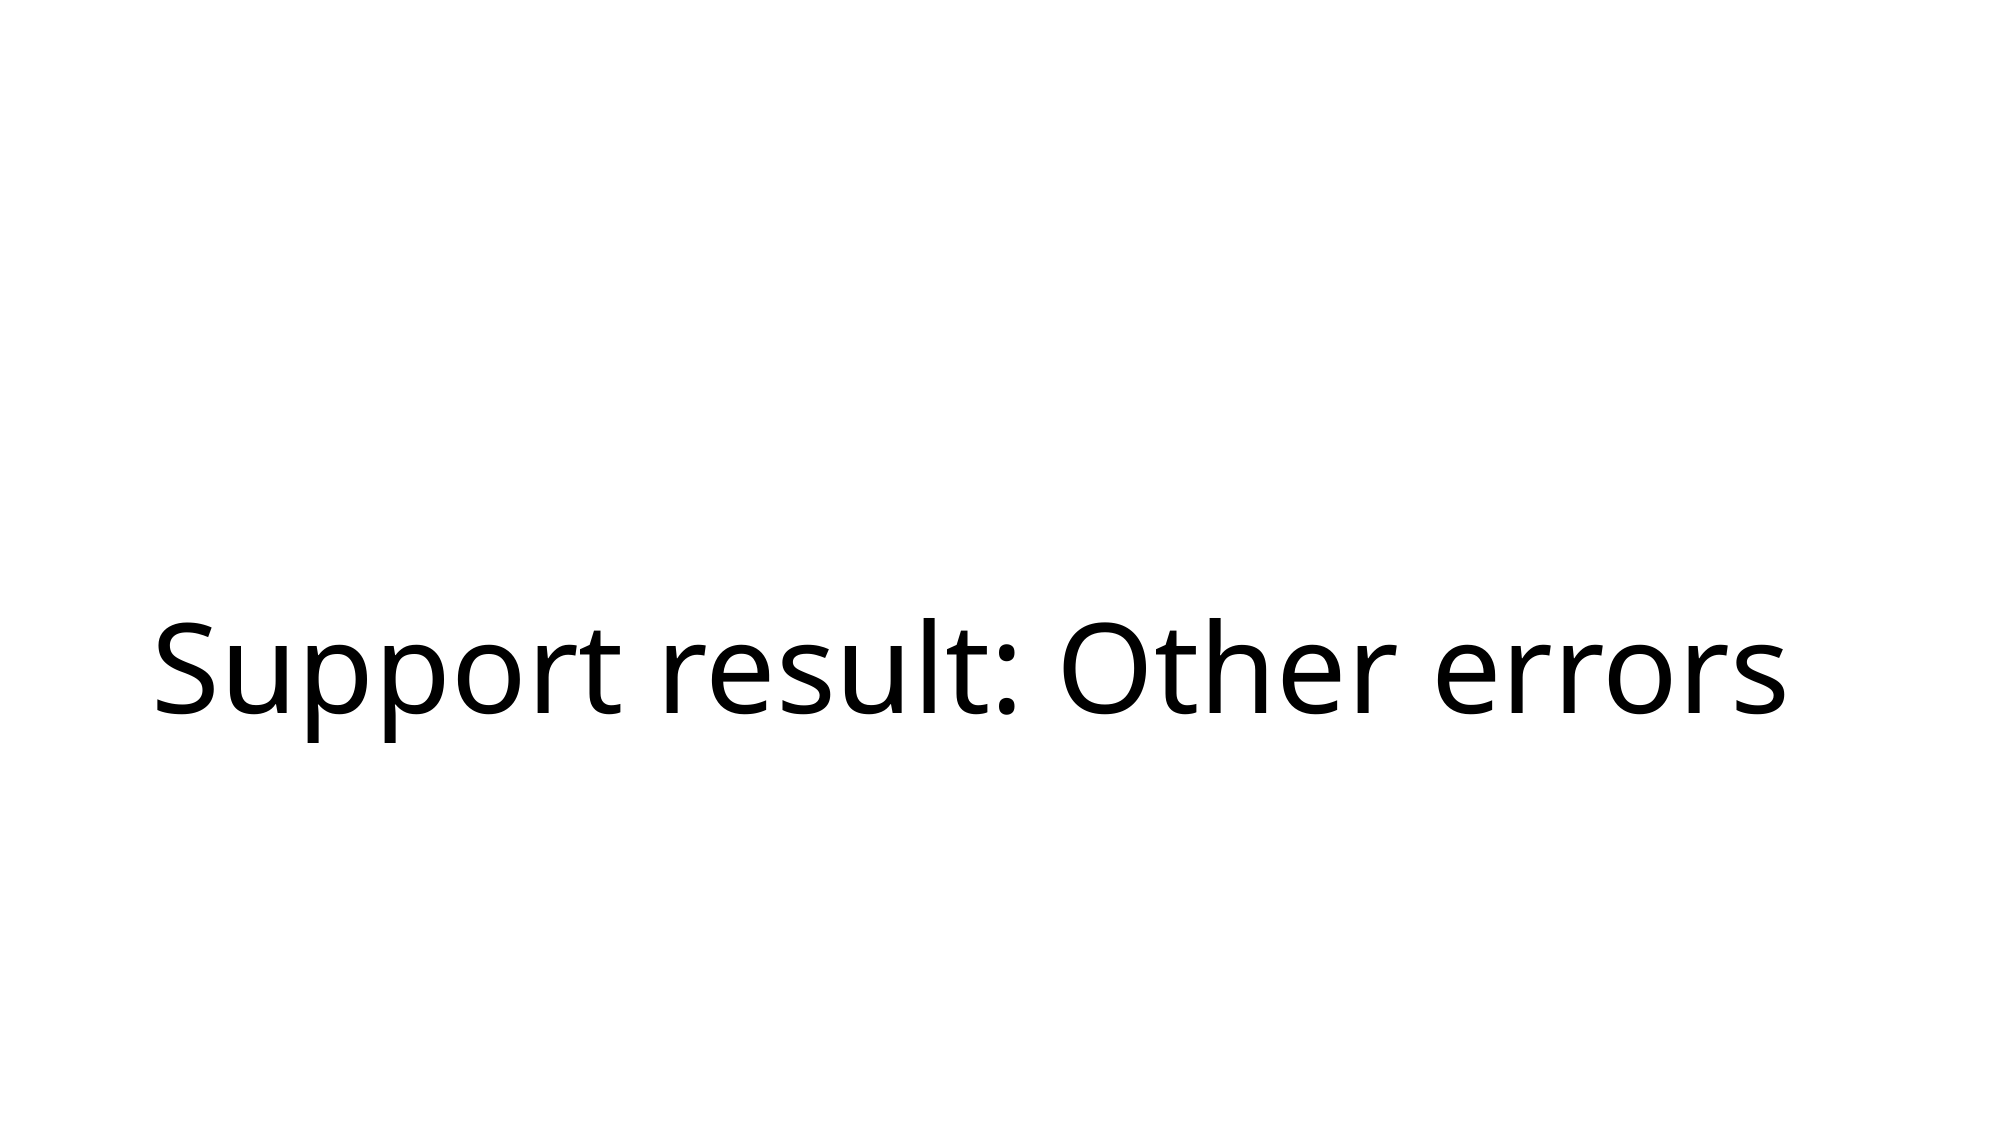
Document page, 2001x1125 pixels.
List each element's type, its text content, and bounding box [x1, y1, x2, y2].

title Support result: Other errors [136, 280, 1862, 749]
